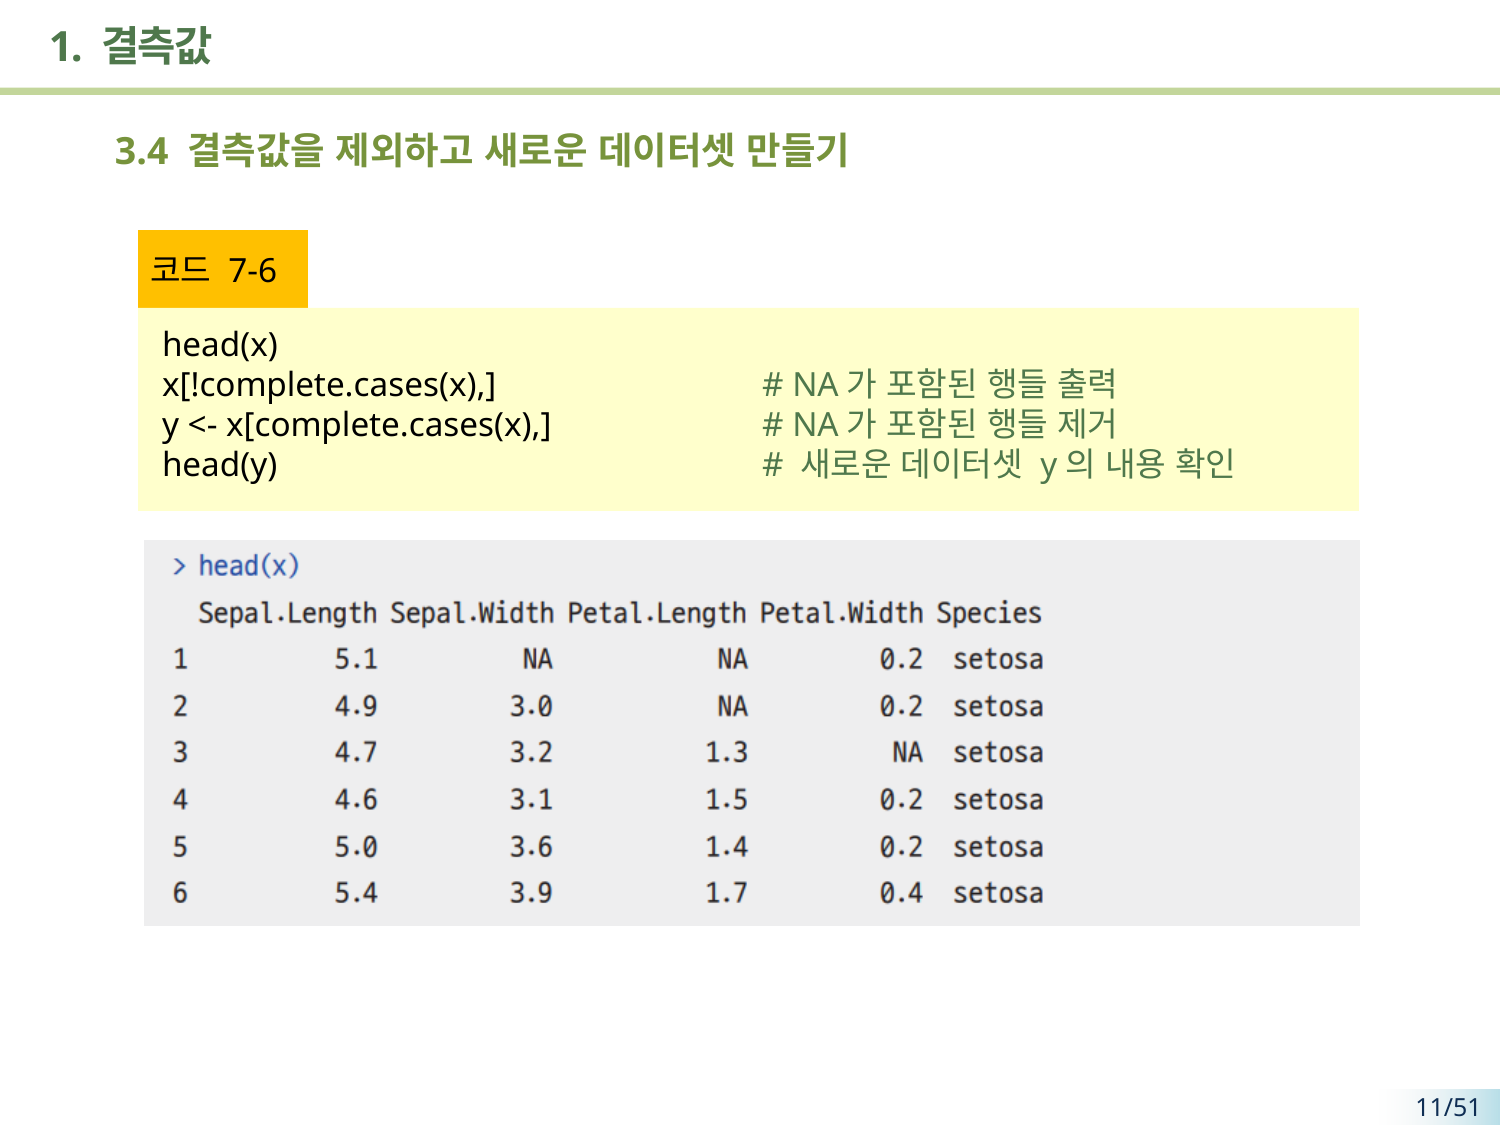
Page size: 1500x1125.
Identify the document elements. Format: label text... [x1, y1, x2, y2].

text_box 코드 7-6 [135, 241, 293, 296]
picture [144, 540, 1360, 927]
text_box head(x) x[!complete.cases(x),] # NA가 포함된 행들 출력 y <- x[complete.cases(x),] # NA가 포함된 행들 제거 head(y) # 새로운 데이터셋 y의 내용 확인 [147, 316, 1312, 491]
text_box [136, 306, 1361, 513]
text_box [136, 228, 310, 306]
list 3.4 결측값을 제외하고 새로운 데이터셋 만들기 [70, 119, 1474, 1050]
title 1. 결측값 [34, 6, 1312, 84]
